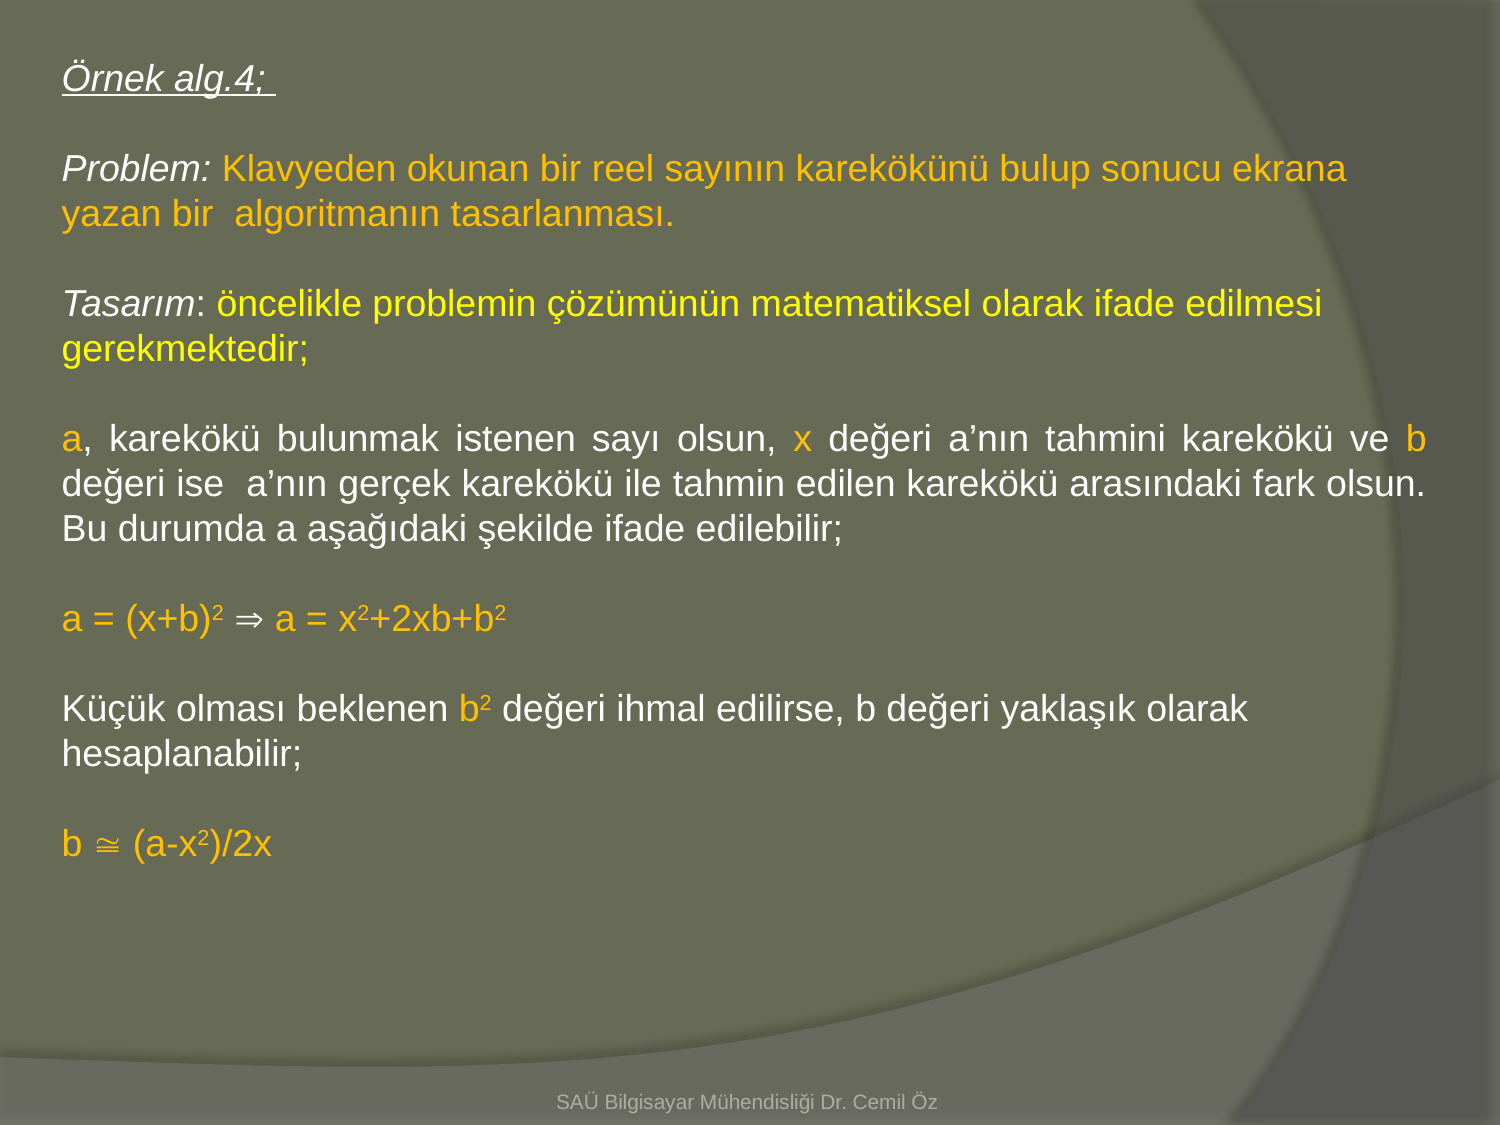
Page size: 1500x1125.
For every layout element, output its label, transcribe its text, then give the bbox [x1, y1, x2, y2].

footer SAÜ Bilgisayar Mühendisliği Dr. Cemil Öz [512, 1053, 988, 1114]
text_box Örnek alg.4; Problem: Klavyeden okunan bir reel sayının karekökünü bulup sonucu ekrana yazan bir algoritmanın tasarlanması. Tasarım: öncelikle problemin çözümünün matematiksel olarak ifade edilmesi gerekmektedir; a, karekökü bulunmak istenen sayı olsun, x değeri a’nın tahmini karekökü ve b değeri ise a’nın gerçek karekökü ile tahmin edilen karekökü arasındaki fark olsun. Bu durumda a aşağıdaki şekilde ifade edilebilir; a = (x+b)2  a = x2+2xb+b2 Küçük olması beklenen b2 değeri ihmal edilirse, b değeri yaklaşık olarak hesaplanabilir; b  (a-x2)/2x [46, 46, 1442, 1007]
